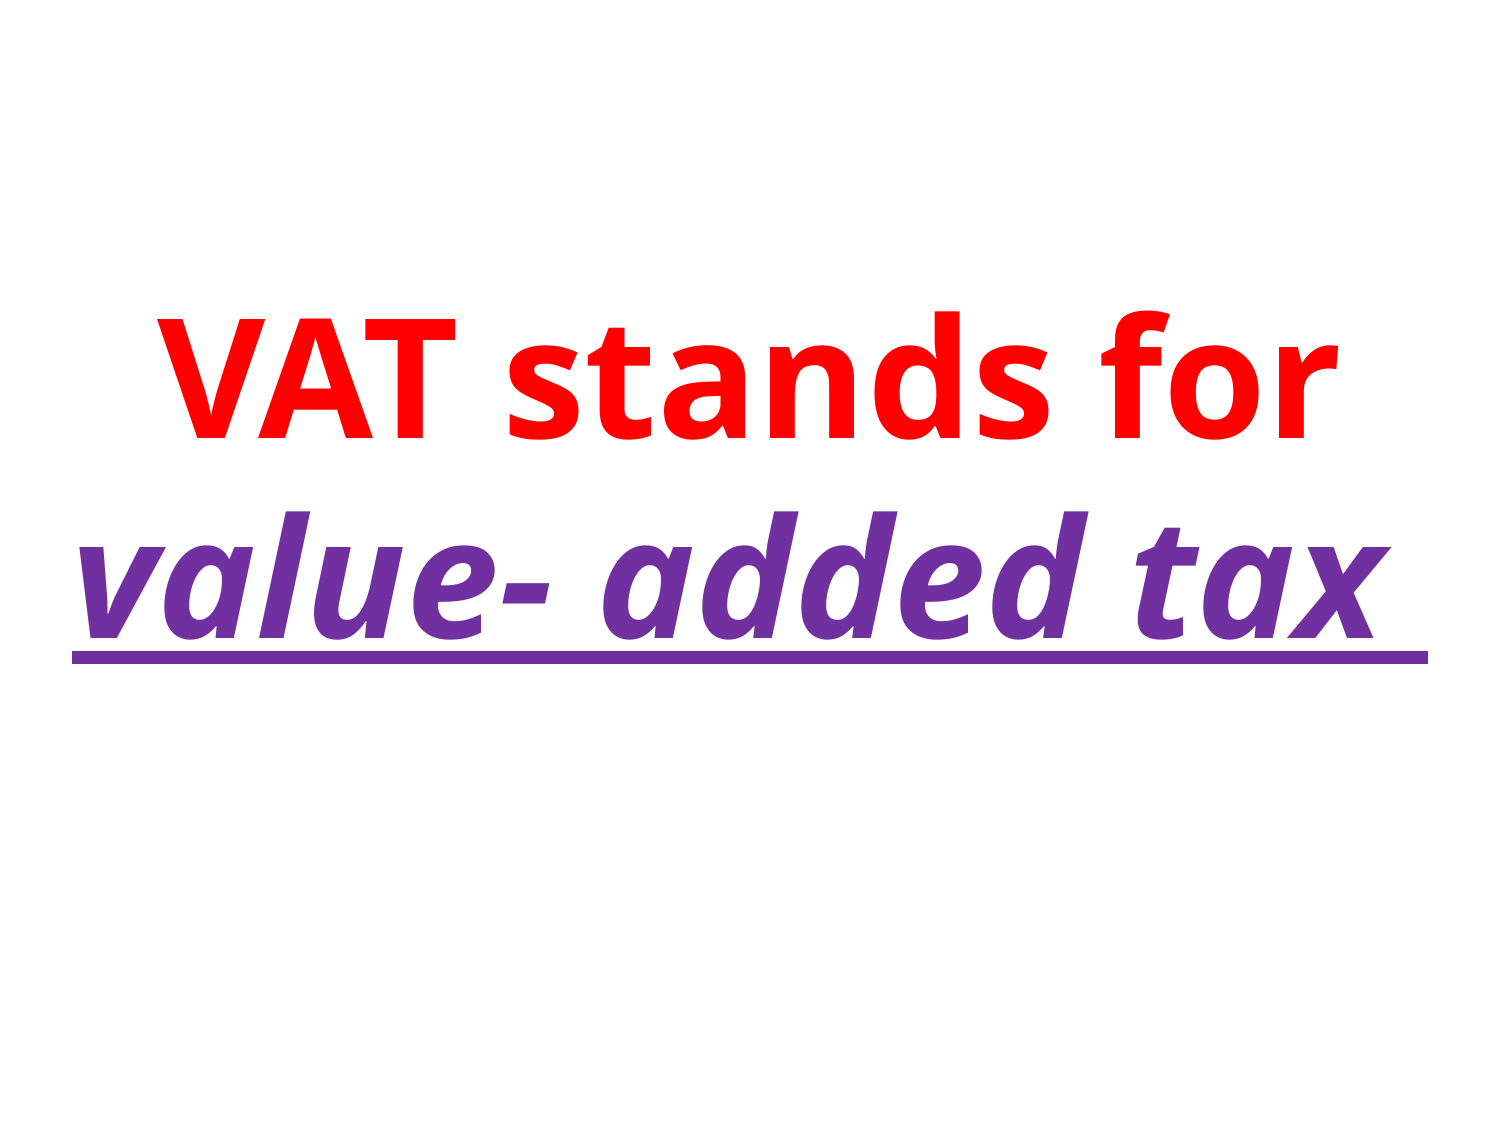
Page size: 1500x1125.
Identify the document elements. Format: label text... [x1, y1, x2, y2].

text_box VAT stands for value- added tax [0, 219, 1500, 725]
